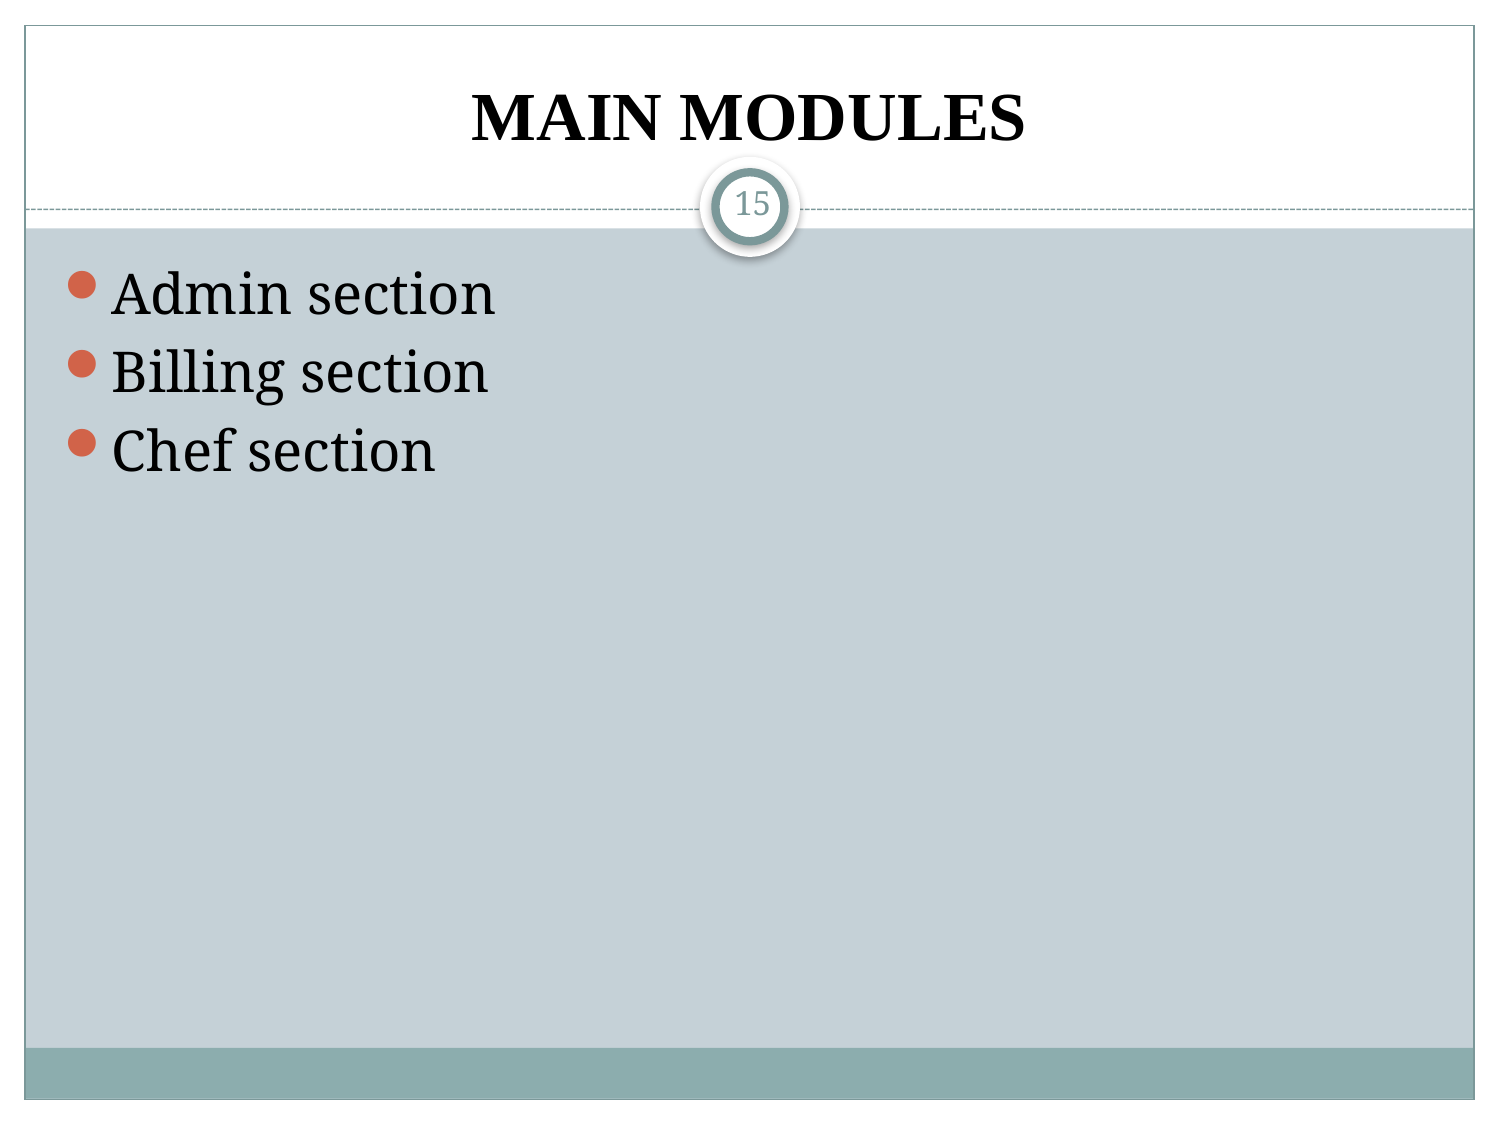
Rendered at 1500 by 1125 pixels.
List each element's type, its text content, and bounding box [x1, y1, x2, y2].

title Main Modules [49, 37, 1450, 162]
list Admin section Billing section Chef section [49, 250, 1445, 1001]
slide_number 15 [715, 168, 791, 241]
